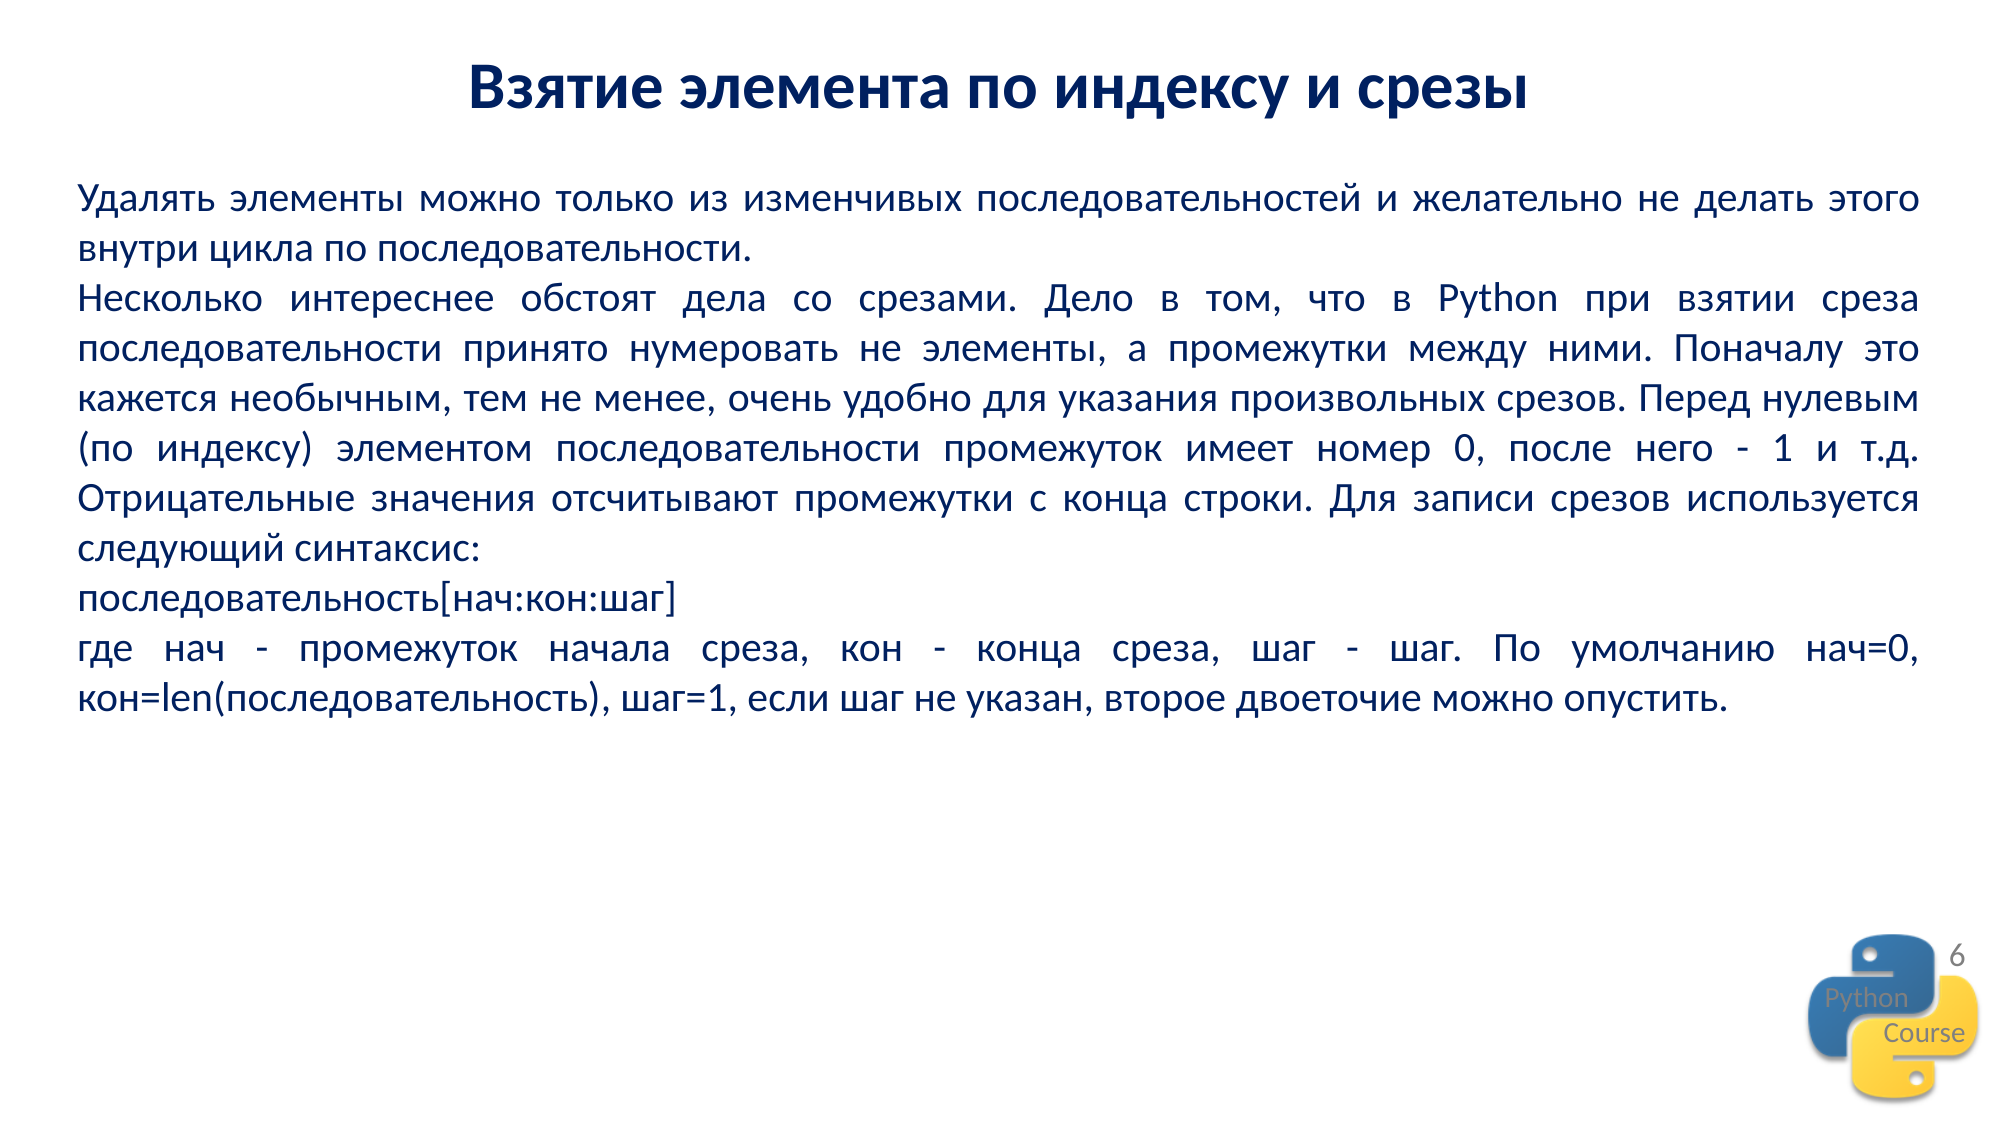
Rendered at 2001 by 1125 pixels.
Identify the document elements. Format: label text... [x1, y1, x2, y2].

title Взятие элемента по индексу и срезы [0, 34, 2000, 149]
text_box Удалять элементы можно только из изменчивых последовательностей и желательно не делать этого внутри цикла по последовательности. Несколько интереснее обстоят дела со срезами. Дело в том, что в Python при взятии среза последовательности принято нумеровать не элементы, а промежутки между ними. Поначалу это кажется необычным, тем не менее, очень удобно для указания произвольных срезов. Перед нулевым (по индексу) элементом последовательности промежуток имеет номер 0, после него - 1 и т.д. Отрицательные значения отсчитывают промежутки с конца строки. Для записи срезов используется следующий синтаксис: последовательность[нач:кон:шаг] где нач - промежуток начала среза, кон - конца среза, шаг - шаг. По умолчанию нач=0, кон=len(последовательность), шаг=1, если шаг не указан, второе двоеточие можно опустить. [62, 162, 1936, 1097]
picture [1801, 932, 1985, 1110]
